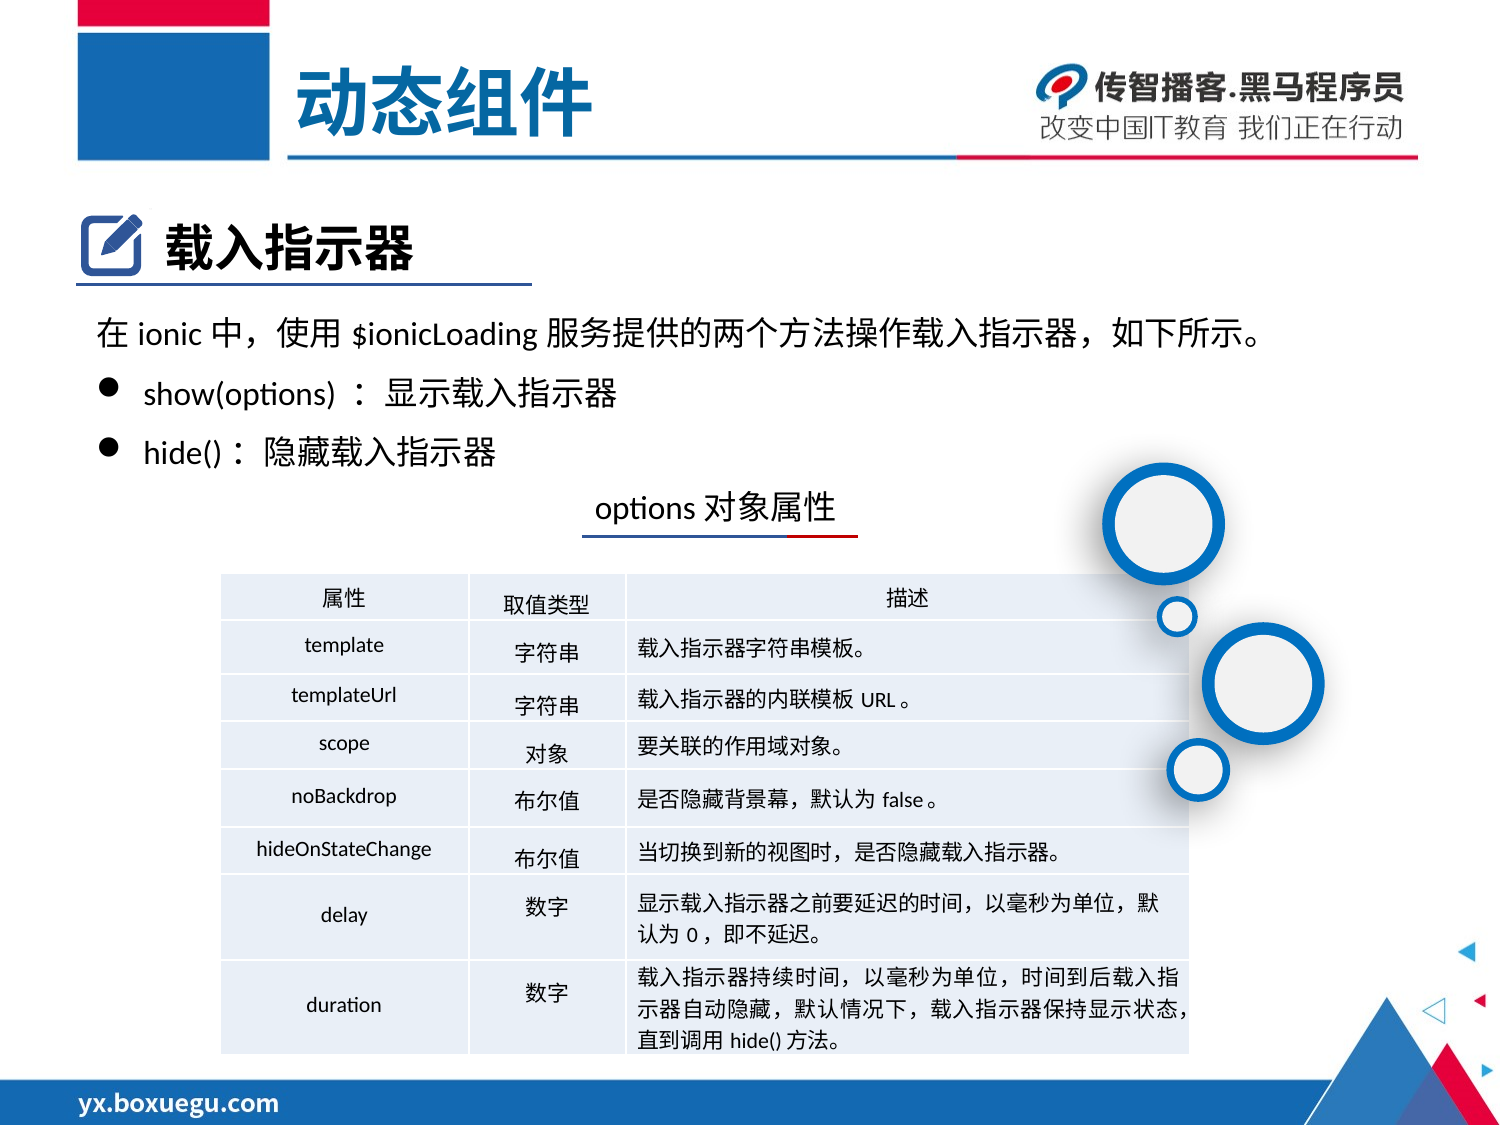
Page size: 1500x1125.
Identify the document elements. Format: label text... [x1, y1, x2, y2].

table_cell delay [221, 875, 468, 959]
text_box 在ionic中，使用$ionicLoading服务提供的两个方法操作载入指示器，如下所示。 show(options) ：显示载入指示器 hide()：隐藏载入指示器 [81, 284, 1402, 479]
table_cell 显示载入指示器之前要延迟的时间，以毫秒为单位，默认为0，即不延迟。 [627, 875, 1189, 959]
table_cell 当切换到新的视图时，是否隐藏载入指示器。 [627, 828, 1189, 873]
table_cell 对象 [470, 722, 625, 768]
table_header 描述 [627, 574, 1117, 619]
table_cell 字符串 [470, 621, 625, 673]
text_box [1104, 464, 1223, 583]
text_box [76, 208, 965, 285]
table_cell 要关联的作用域对象。 [627, 722, 1164, 768]
table_cell hideOnStateChange [221, 828, 468, 873]
table_header 属性 [221, 574, 468, 619]
table_cell 布尔值 [470, 770, 625, 826]
table_cell 载入指示器的内联模板URL。 [627, 675, 1166, 720]
table_cell 数字 [470, 875, 625, 959]
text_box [1158, 598, 1196, 635]
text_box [1168, 740, 1228, 800]
text_box options对象属性 [579, 478, 852, 534]
table_header 取值类型 [470, 574, 625, 619]
table_cell noBackdrop [221, 770, 468, 826]
table_cell 是否隐藏背景幕，默认为false。 [627, 770, 1153, 826]
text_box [1204, 624, 1323, 743]
table_cell 数字 [470, 961, 625, 1054]
table_cell templateUrl [221, 675, 468, 720]
table_cell template [221, 621, 468, 673]
picture [0, 0, 1500, 1125]
table_cell 载入指示器字符串模板。 [627, 621, 1157, 673]
table_cell 布尔值 [470, 828, 625, 873]
table_cell 字符串 [470, 675, 625, 720]
text_box 动态组件 [57, 41, 831, 162]
table_cell scope [221, 722, 468, 768]
table_cell 载入指示器持续时间，以毫秒为单位，时间到后载入指示器自动隐藏，默认情况下，载入指示器保持显示状态，直到调用hide()方法。 [627, 961, 1189, 1054]
table_cell duration [221, 961, 468, 1054]
